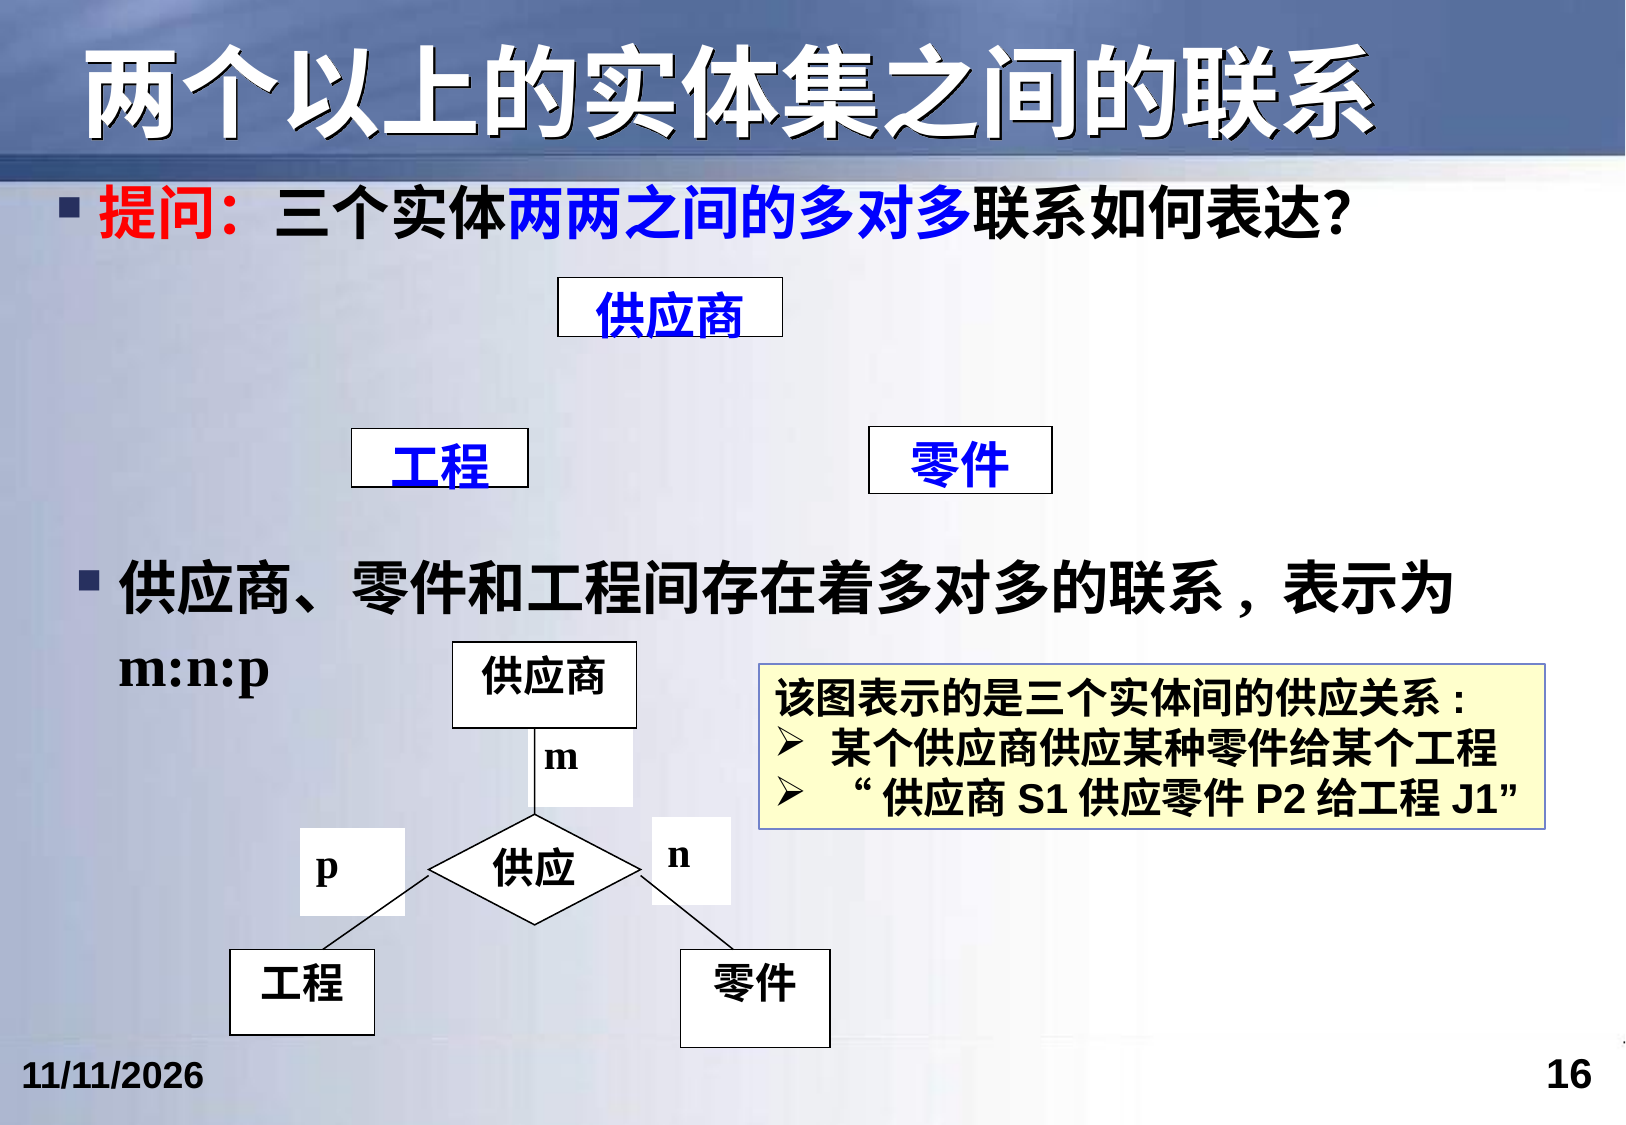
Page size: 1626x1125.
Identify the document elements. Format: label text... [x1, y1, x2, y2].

picture [0, 0, 1626, 1125]
list 供应商、零件和工程间存在着多对多的联系, 表示为m:n:p [76, 543, 1601, 622]
slide_number 16 [1201, 1037, 1612, 1124]
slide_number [2, 1041, 380, 1125]
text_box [229, 641, 831, 1048]
text_box 该图表示的是三个实体间的供应关系: 某个供应商供应某种零件给某个工程 “供应商S1供应零件P2给工程J1” [836, 664, 1545, 830]
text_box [351, 277, 1052, 494]
title 两个以上的实体集之间的联系 [80, 42, 1599, 151]
text_box 提问：三个实体两两之间的多对多联系如何表达？ [56, 184, 1486, 941]
